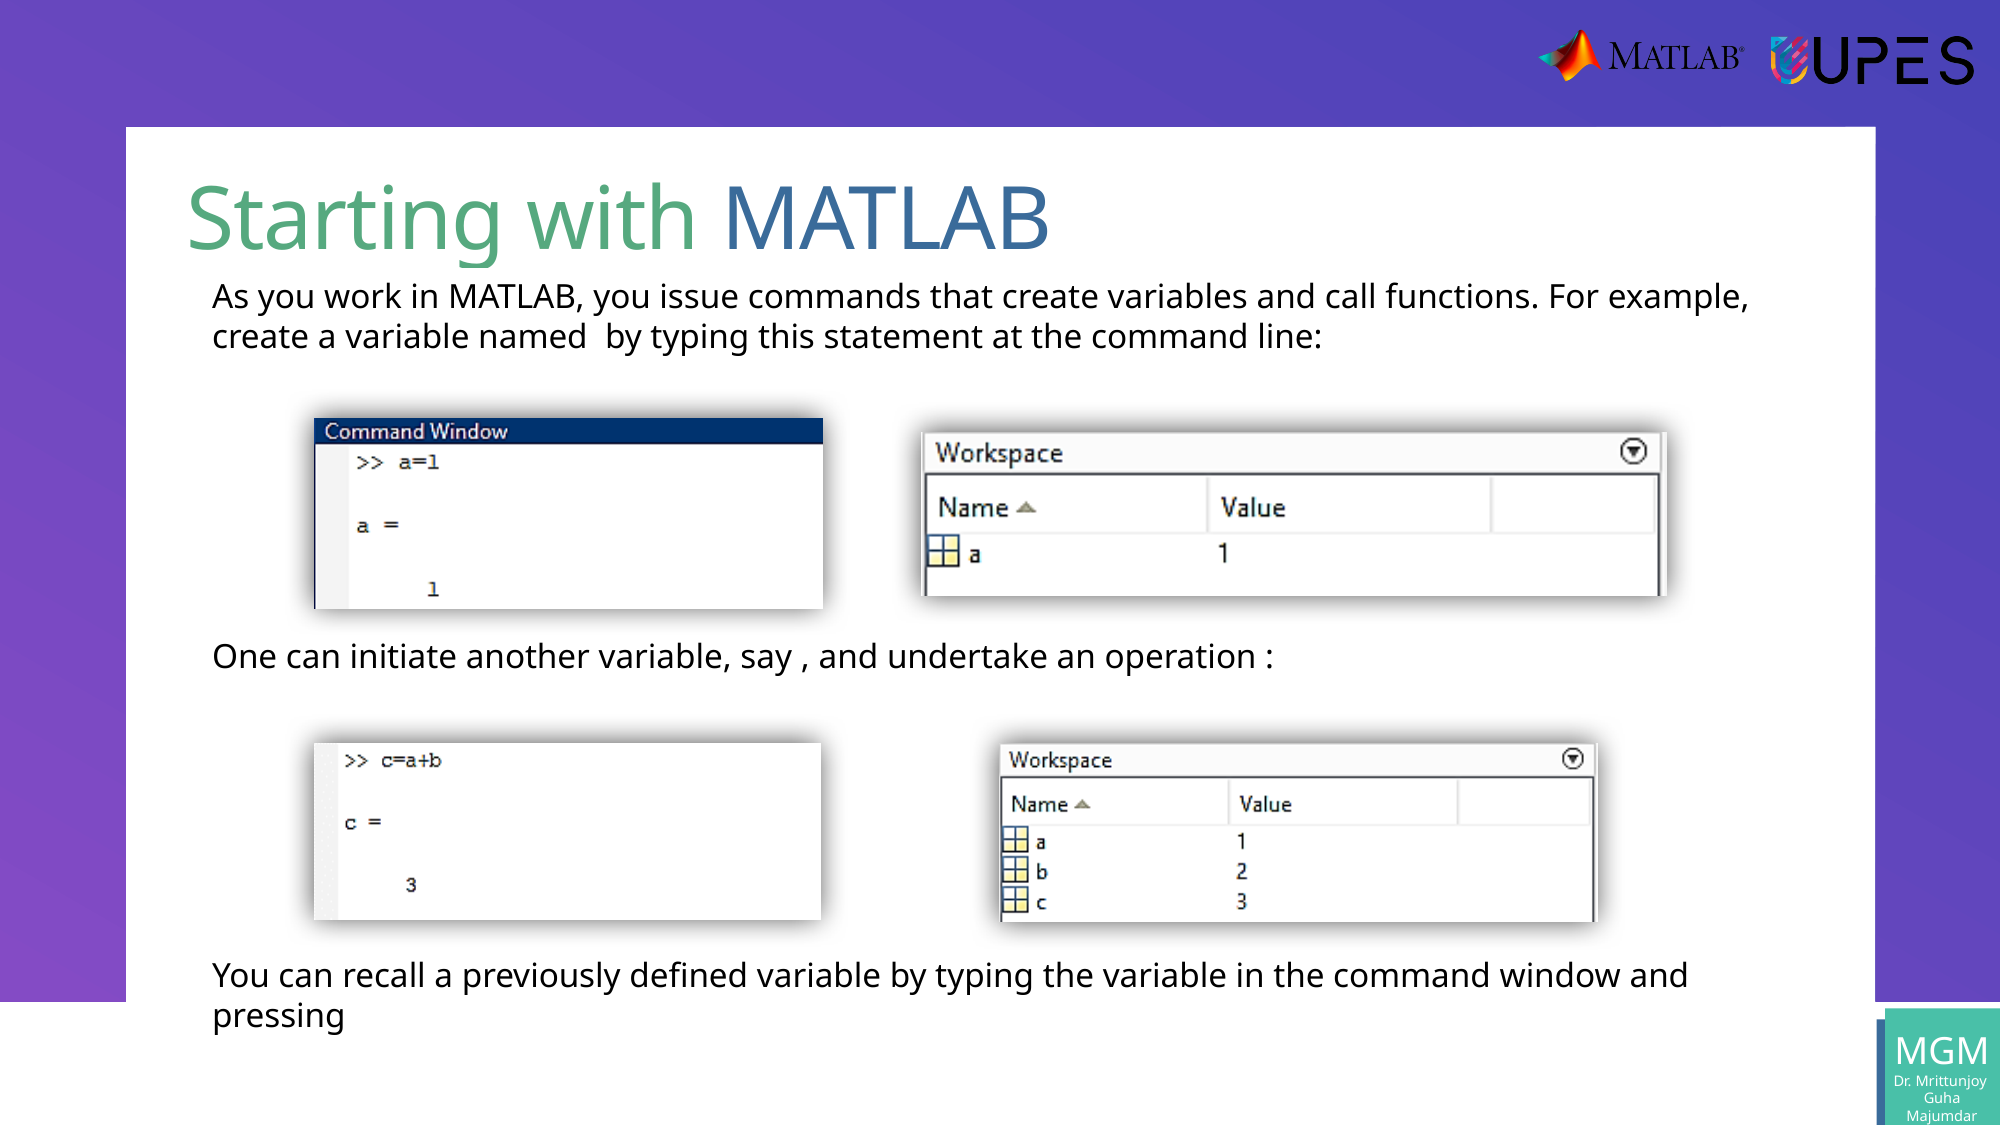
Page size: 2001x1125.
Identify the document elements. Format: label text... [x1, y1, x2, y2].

text_box [1884, 1007, 2000, 1019]
text_box MGM Dr. Mrittunjoy Guha Majumdar [1878, 1019, 2000, 1125]
picture [999, 743, 1598, 922]
picture [921, 432, 1667, 596]
title Starting with MATLAB [171, 161, 1672, 383]
picture [314, 418, 823, 609]
picture [1536, 0, 1746, 115]
picture [314, 743, 821, 920]
picture [1771, 36, 1975, 85]
